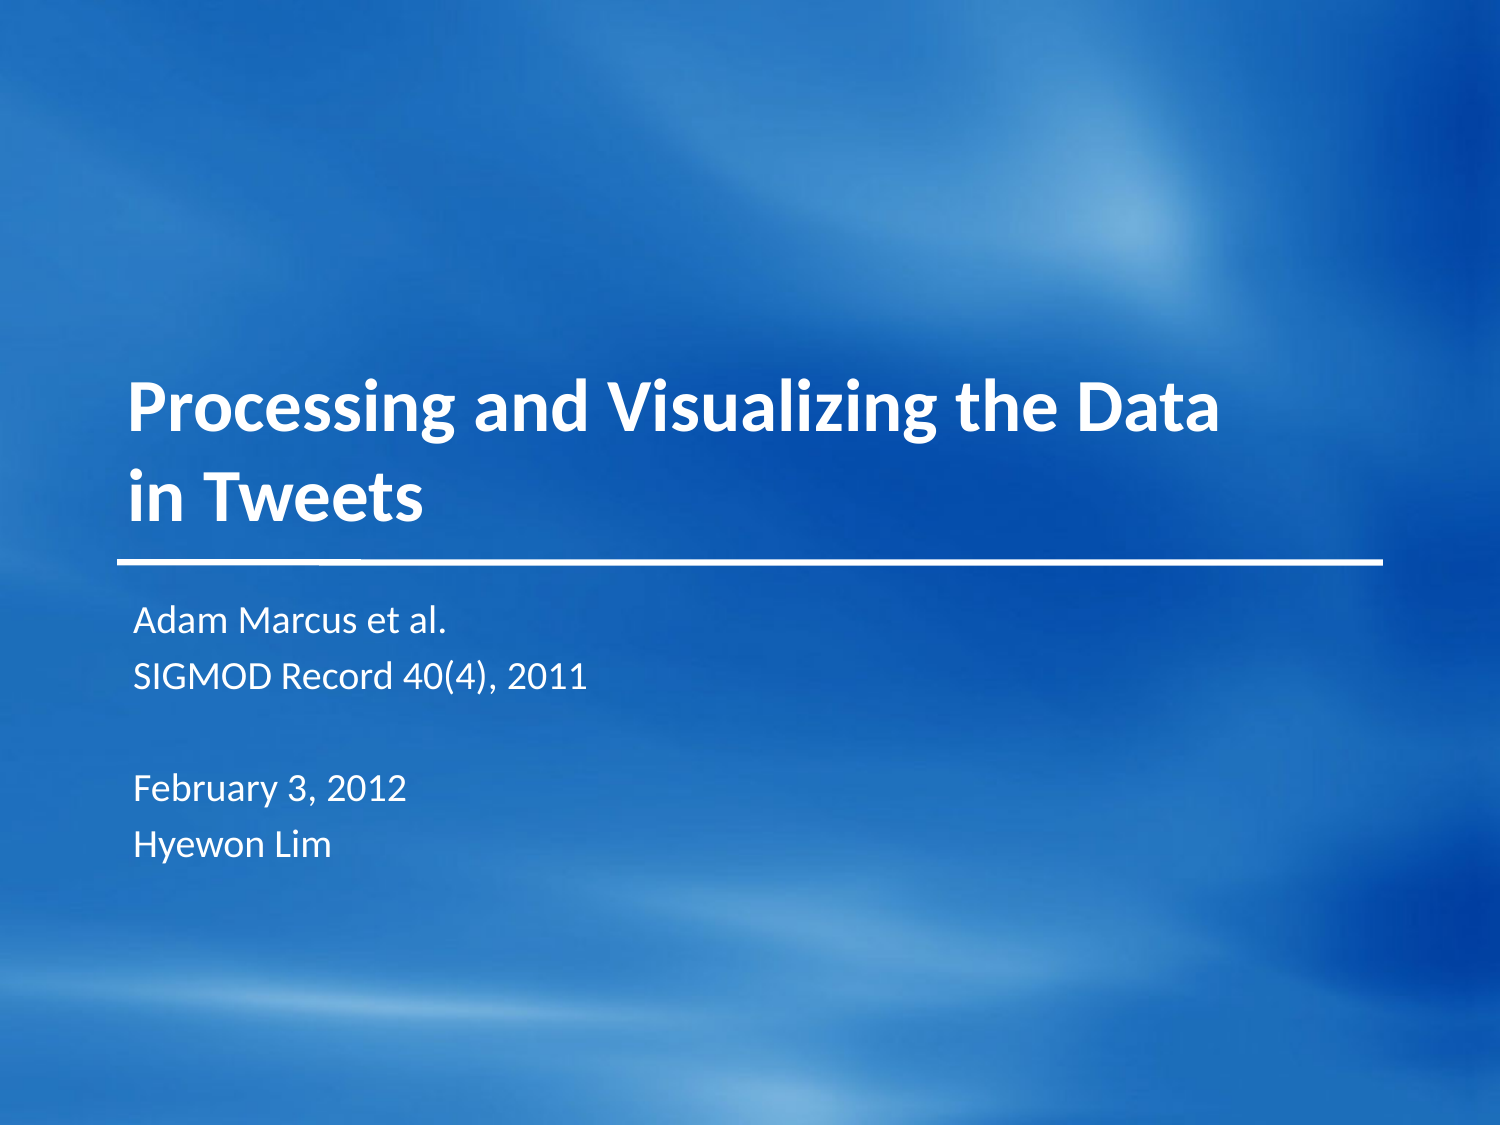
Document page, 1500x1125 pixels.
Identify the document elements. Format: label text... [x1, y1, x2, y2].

subtitle Adam Marcus et al. SIGMOD Record 40(4), 2011 February 3, 2012 Hyewon Lim [118, 586, 1384, 874]
title Processing and Visualizing the Data in Tweets [112, 302, 1388, 544]
picture [0, 0, 1500, 1125]
